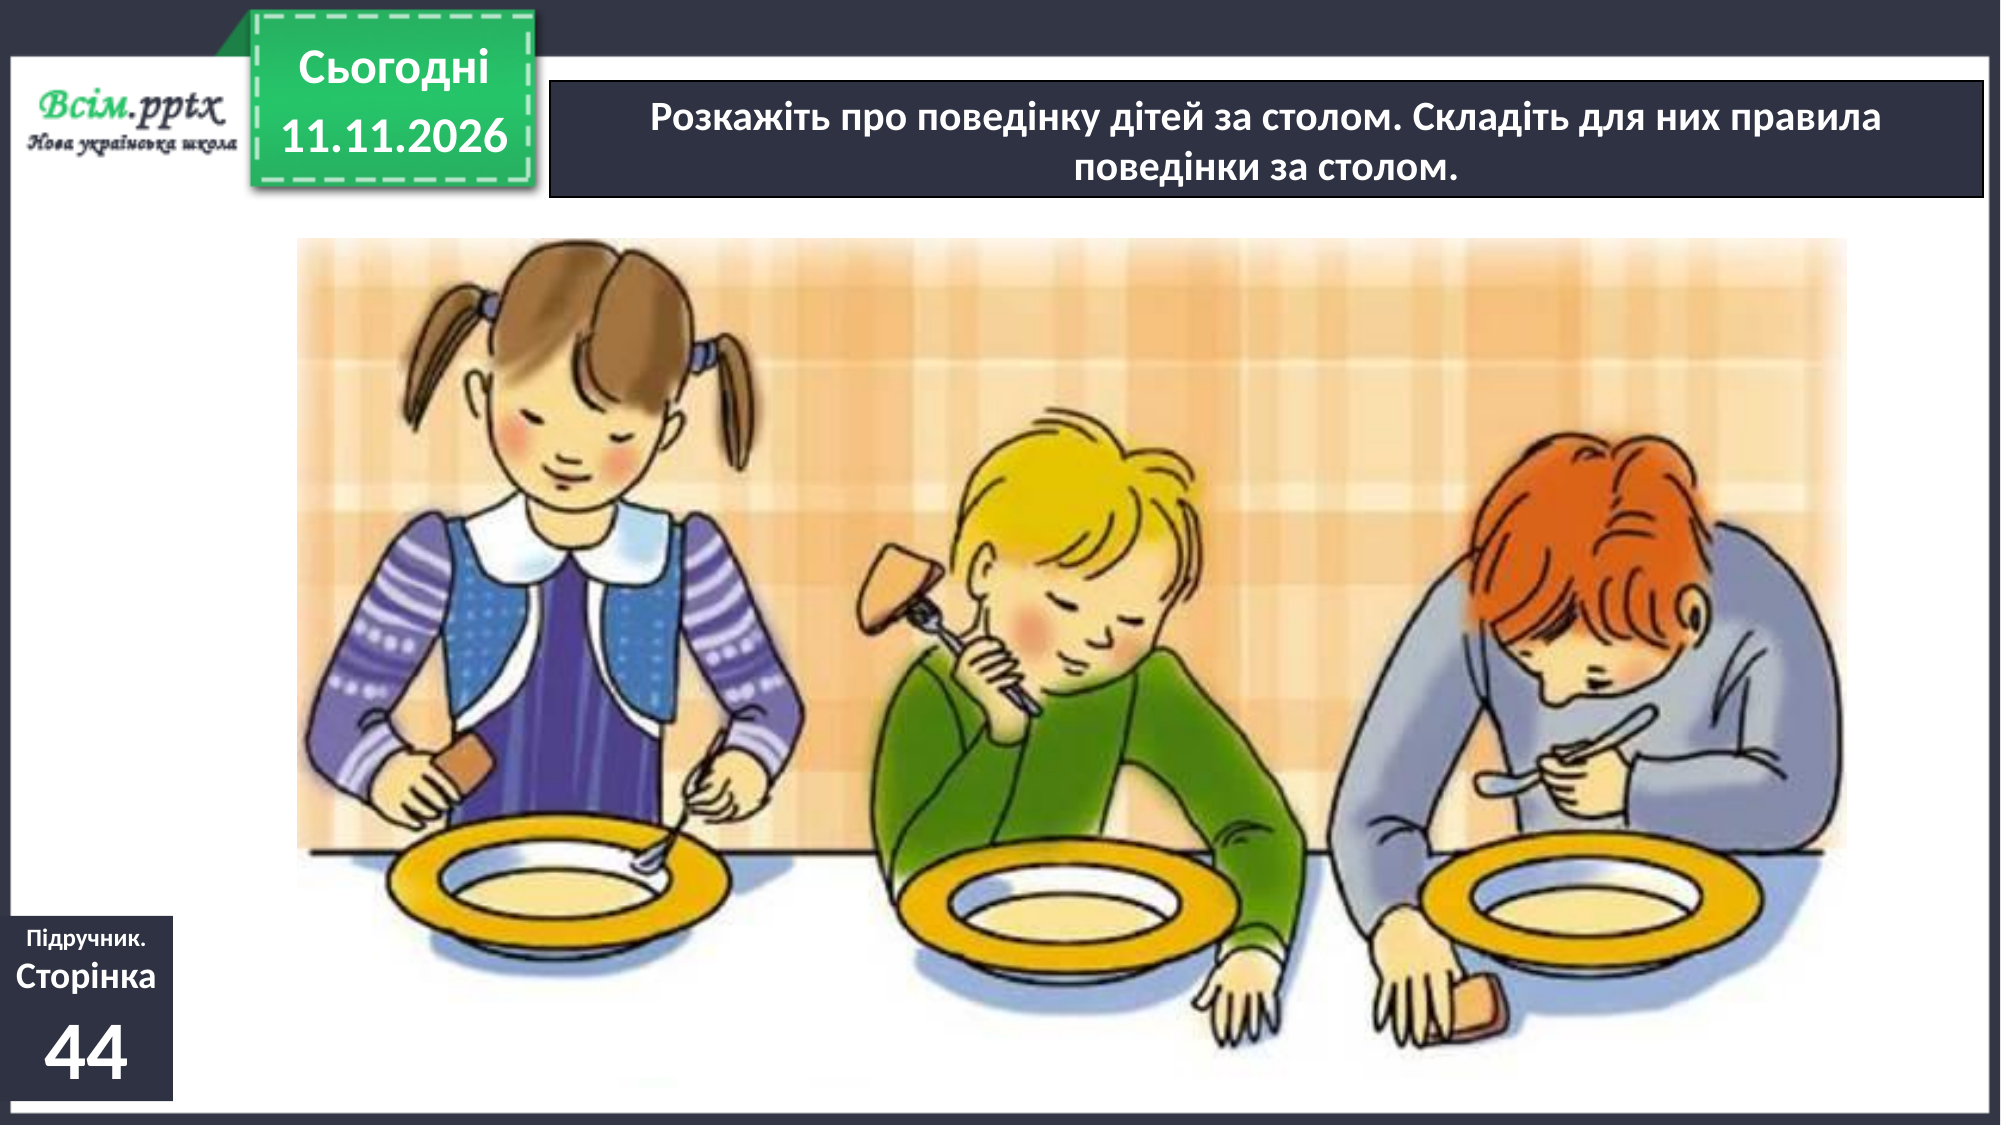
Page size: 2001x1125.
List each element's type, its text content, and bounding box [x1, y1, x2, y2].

picture [0, 0, 2001, 1125]
text_box Сьогодні [284, 26, 535, 101]
text_box Розкажіть про поведінку дітей за столом. Складіть для них правила поведінки за столом. [549, 80, 1984, 198]
text_box 23.02.2022 [263, 101, 524, 164]
text_box Підручник. Сторінка 44 [0, 915, 174, 1102]
